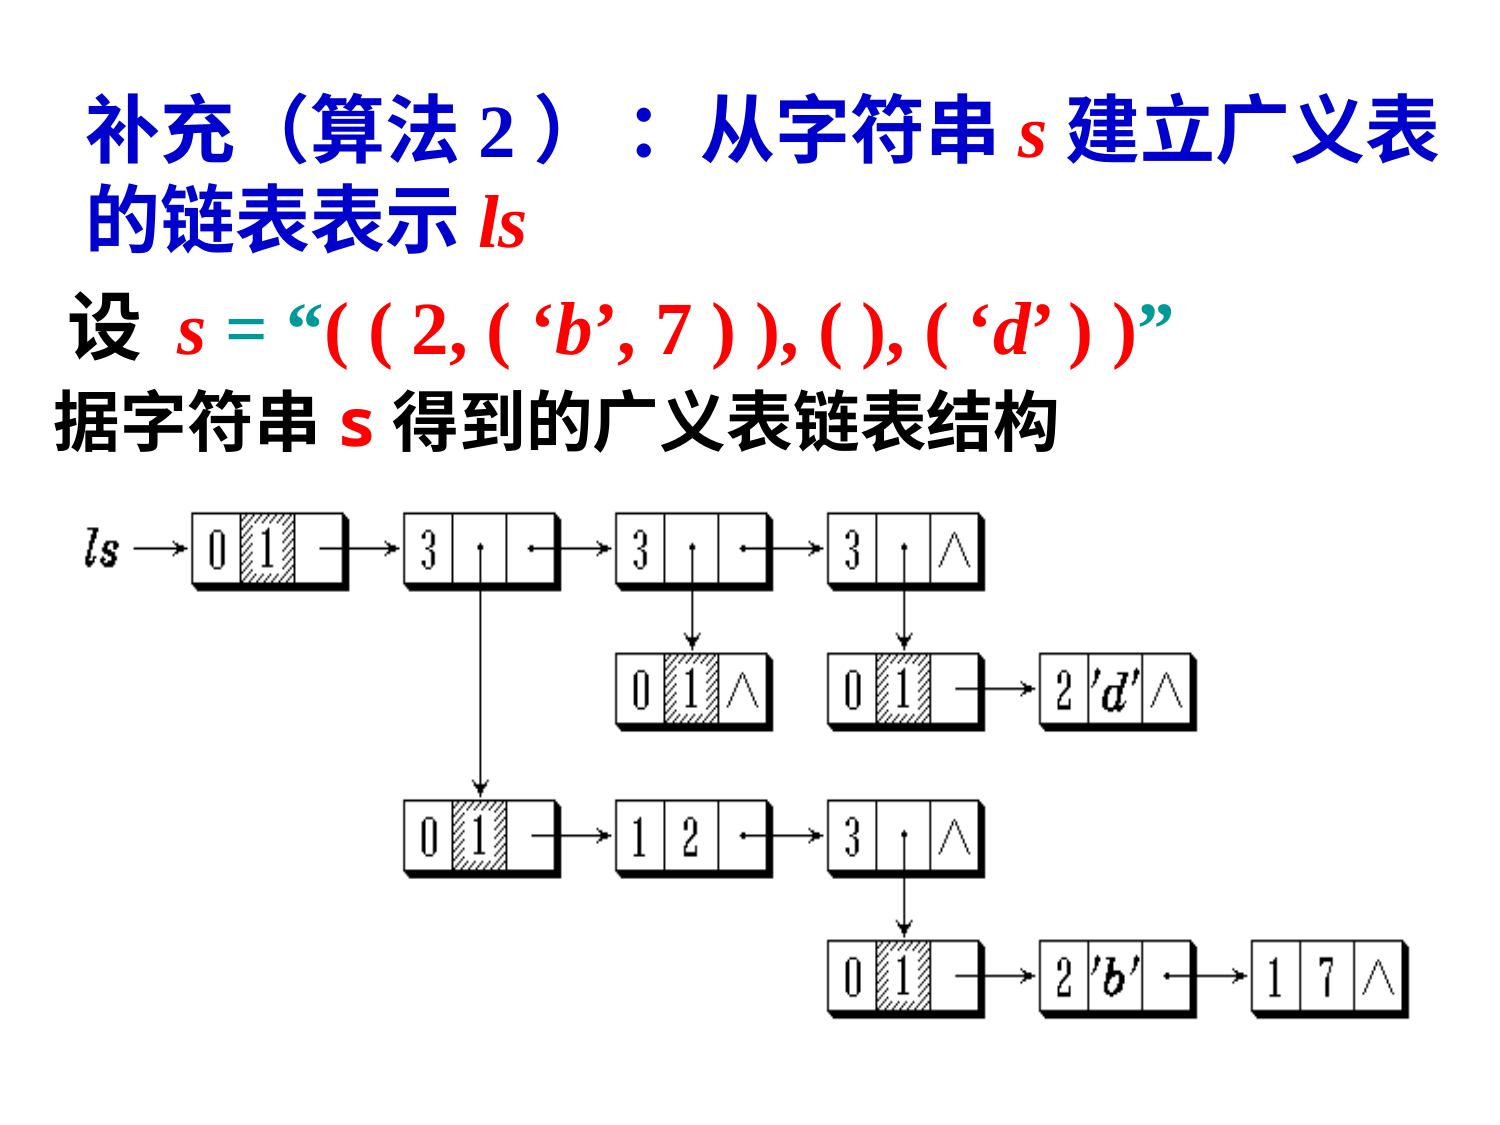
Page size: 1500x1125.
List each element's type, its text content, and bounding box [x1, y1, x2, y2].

picture [56, 491, 1454, 1039]
text_box 补充（算法2） ：从字符串s建立广义表的链表表示ls [70, 74, 1500, 270]
text_box 据字符串s得到的广义表链表结构 [39, 372, 1075, 467]
text_box 设 s = “( ( 2, ( ‘b’, 7 ) ), ( ), ( ‘d’ ) )” [52, 272, 1190, 377]
